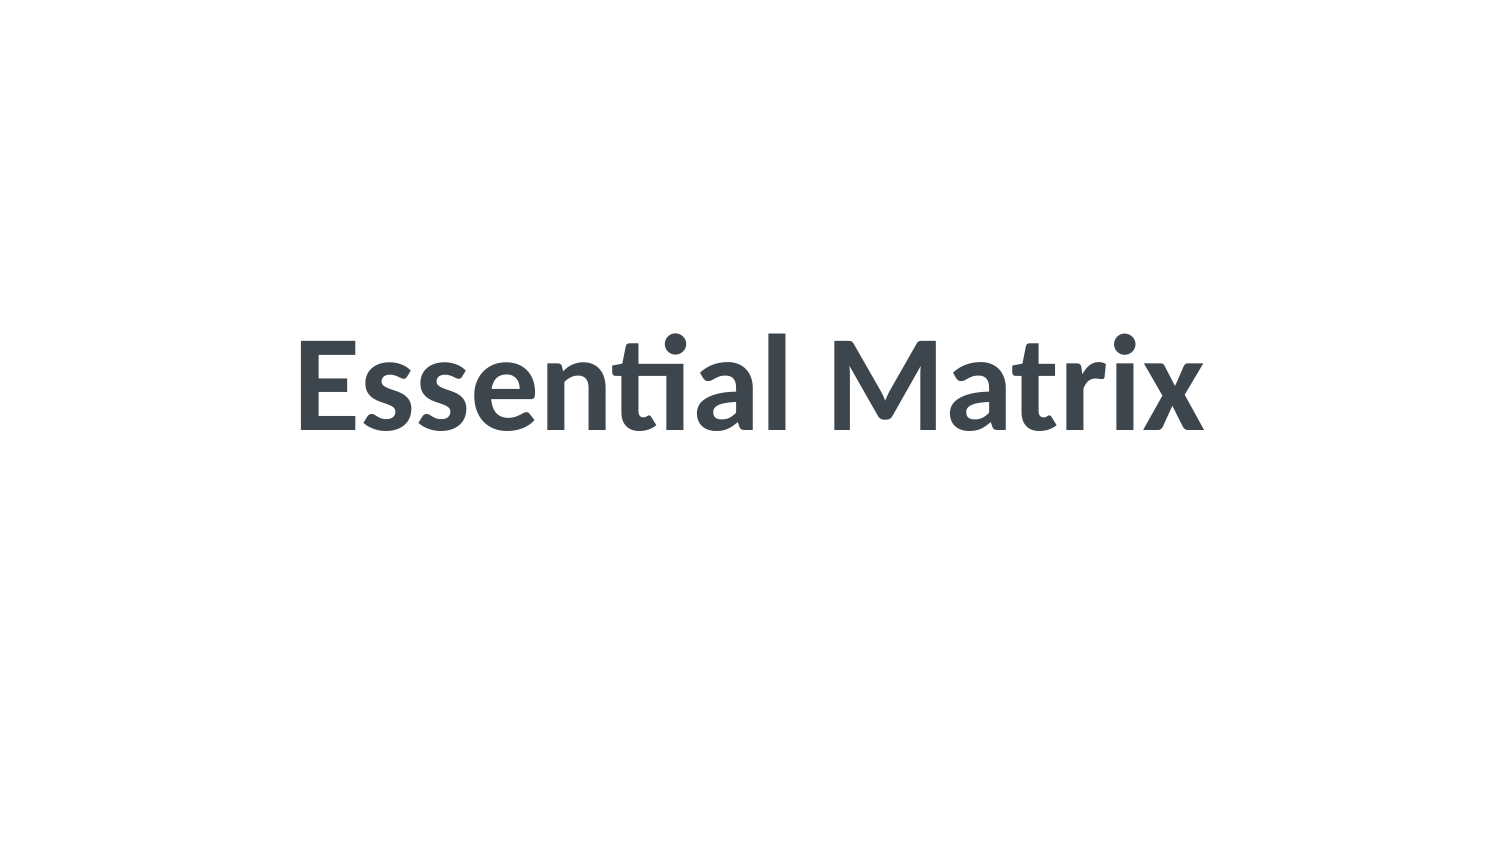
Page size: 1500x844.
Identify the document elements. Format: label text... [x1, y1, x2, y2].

title Essential Matrix [51, 206, 1449, 544]
